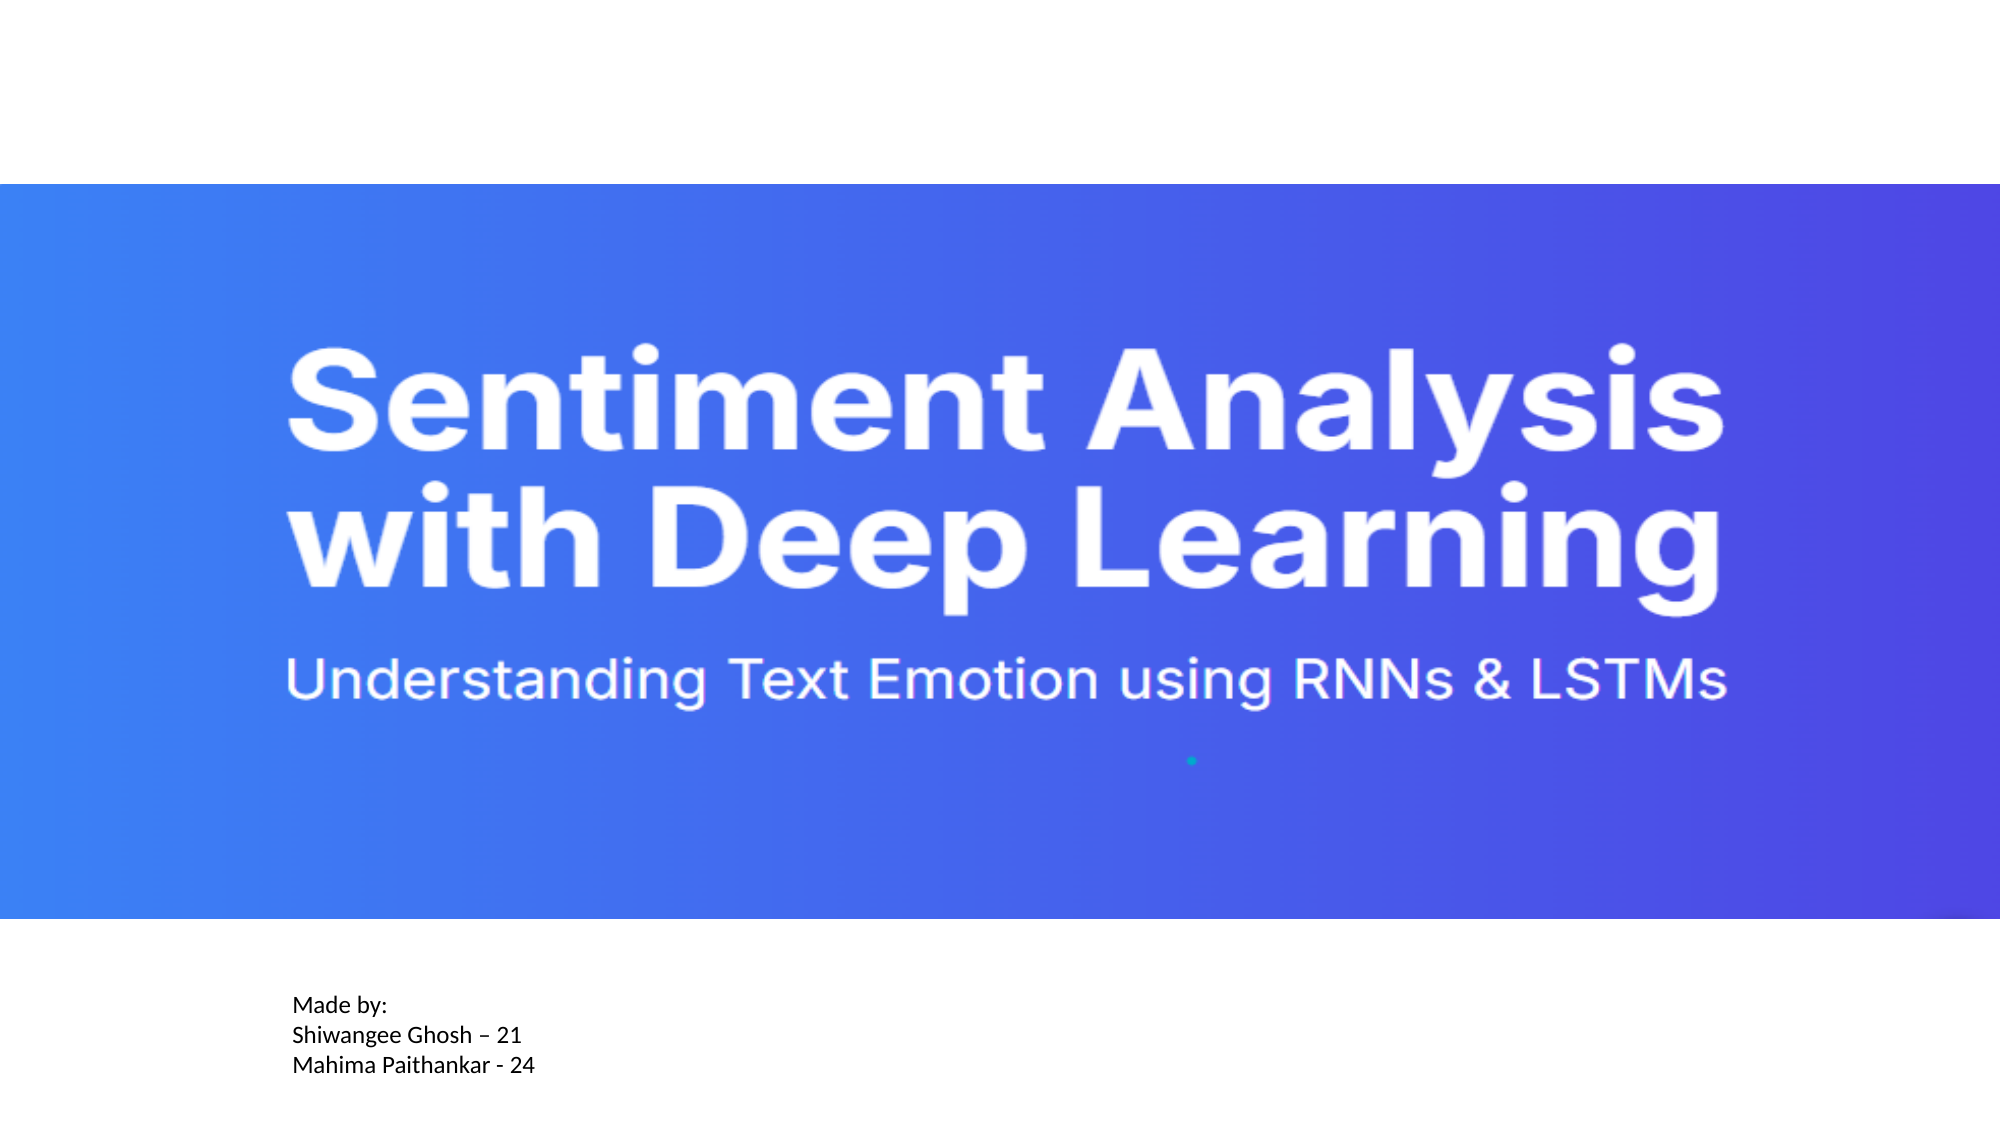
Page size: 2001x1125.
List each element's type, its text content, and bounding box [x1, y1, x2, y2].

picture [0, 184, 2000, 920]
text_box Made by: Shiwangee Ghosh – 21 Mahima Paithankar - 24 [277, 980, 771, 1086]
